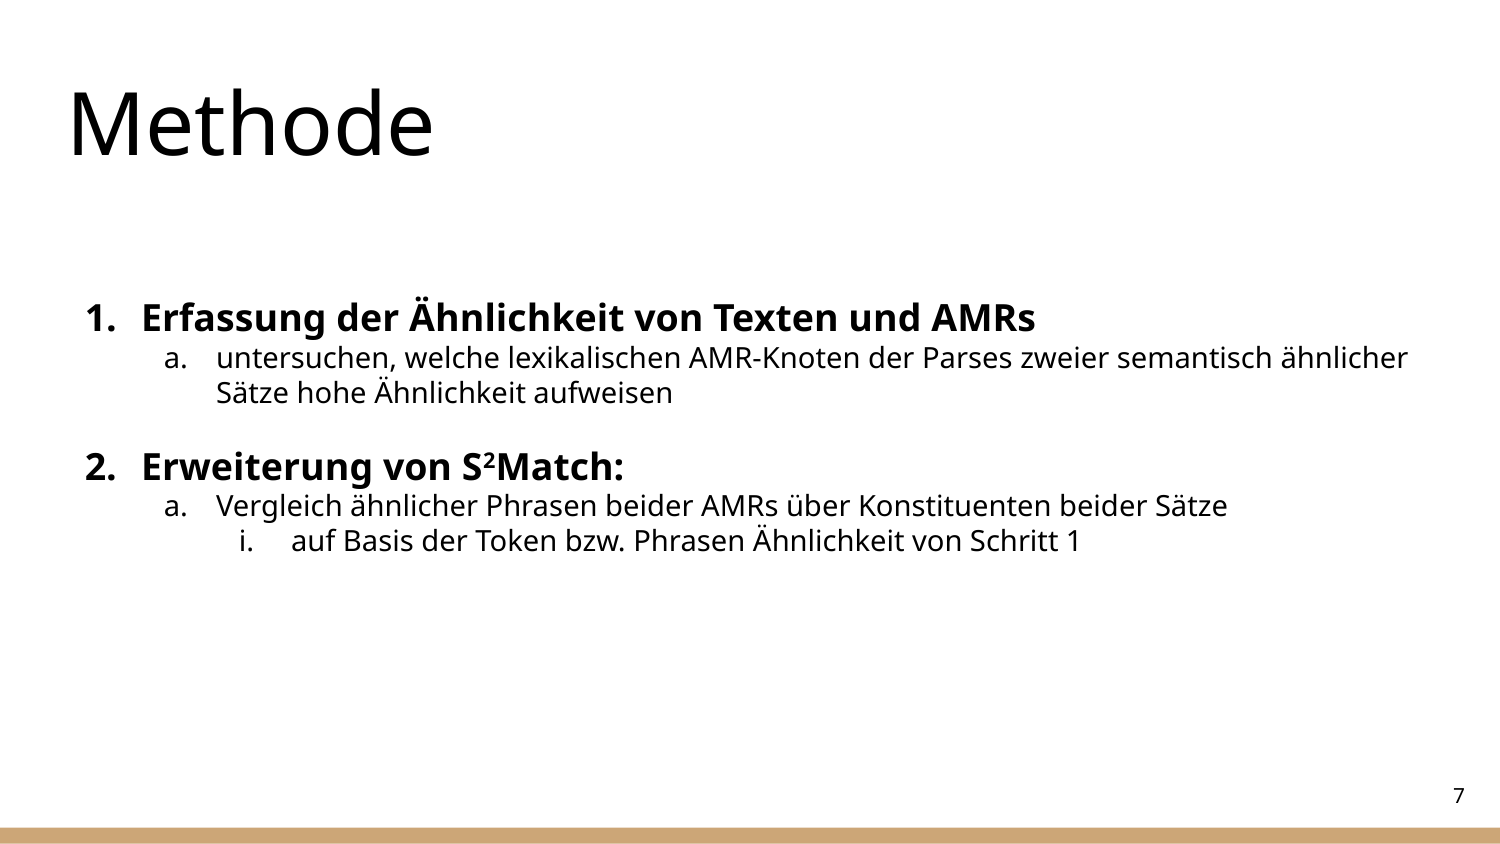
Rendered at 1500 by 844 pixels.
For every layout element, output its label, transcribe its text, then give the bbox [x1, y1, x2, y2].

slide_number ‹#› [1389, 764, 1480, 830]
title Methode [51, 51, 1449, 189]
list Erfassung der Ähnlichkeit von Texten und AMRs untersuchen, welche lexikalischen AMR-Knoten der Parses zweier semantisch ähnlicher Sätze hohe Ähnlichkeit aufweisen Erweiterung von S2Match: Vergleich ähnlicher Phrasen beider AMRs über Konstituenten beider Sätze auf Basis der Token bzw. Phrasen Ähnlichkeit von Schritt 1 [51, 200, 1449, 752]
